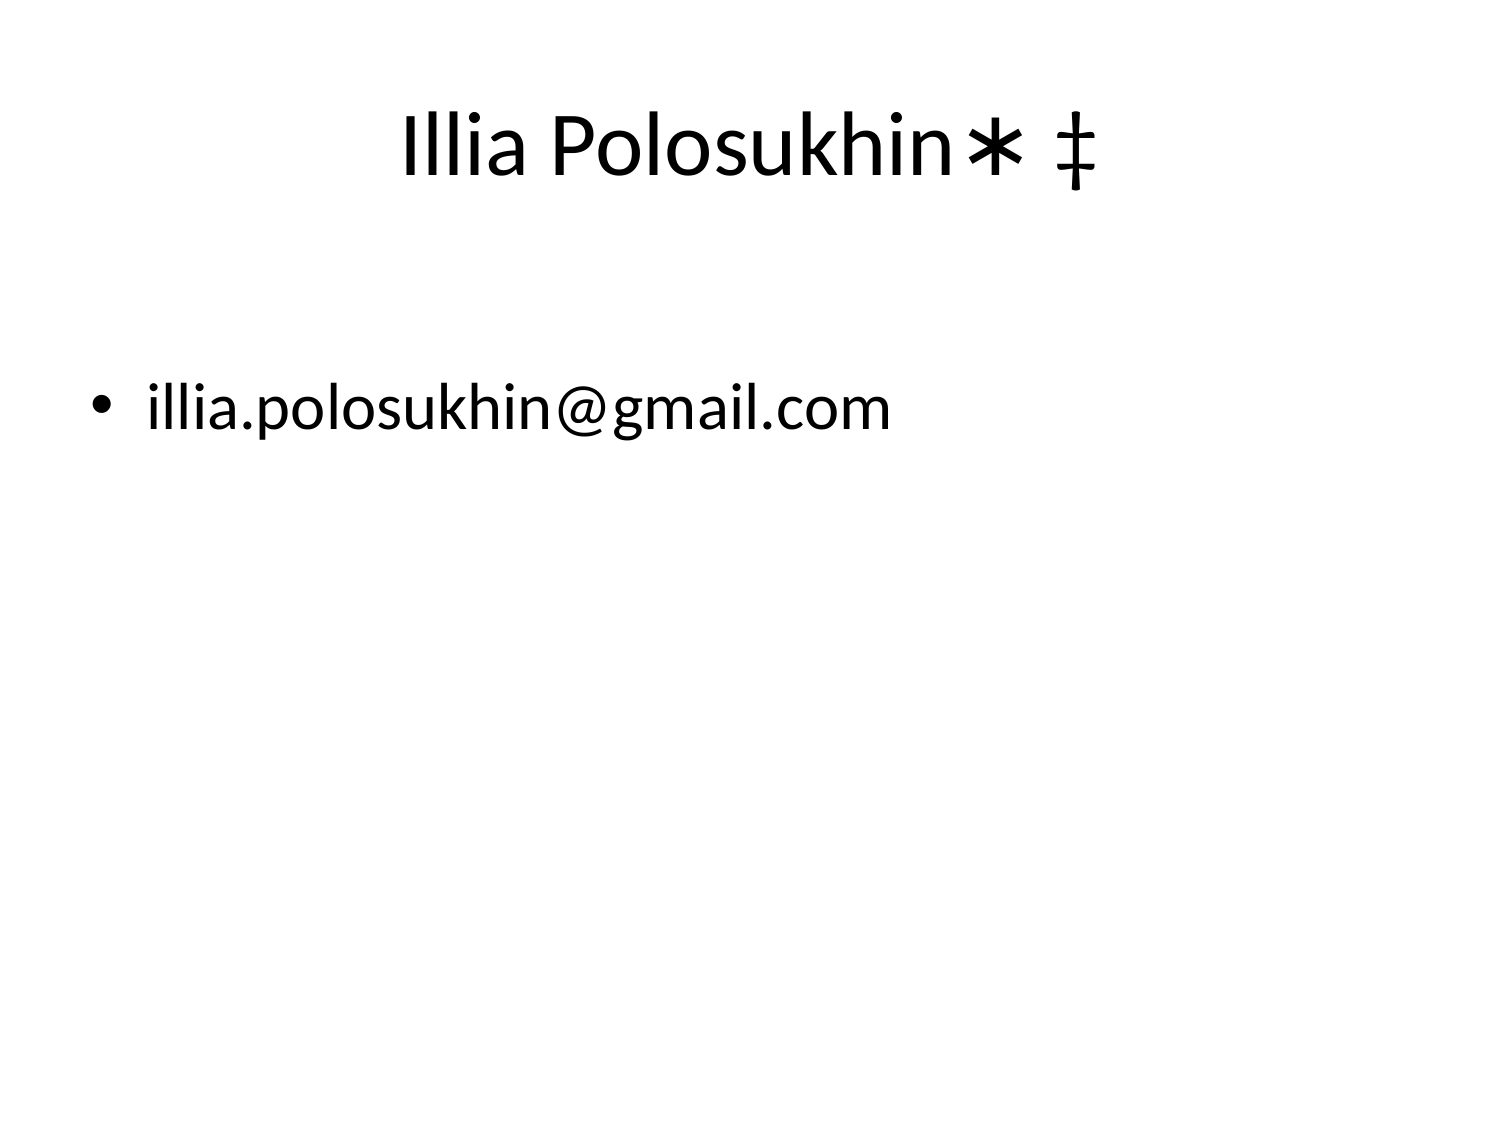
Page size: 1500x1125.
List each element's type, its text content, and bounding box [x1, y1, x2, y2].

list illia.polosukhin@gmail.com [75, 262, 1425, 1005]
title Illia Polosukhin∗ ‡ [75, 45, 1425, 233]
